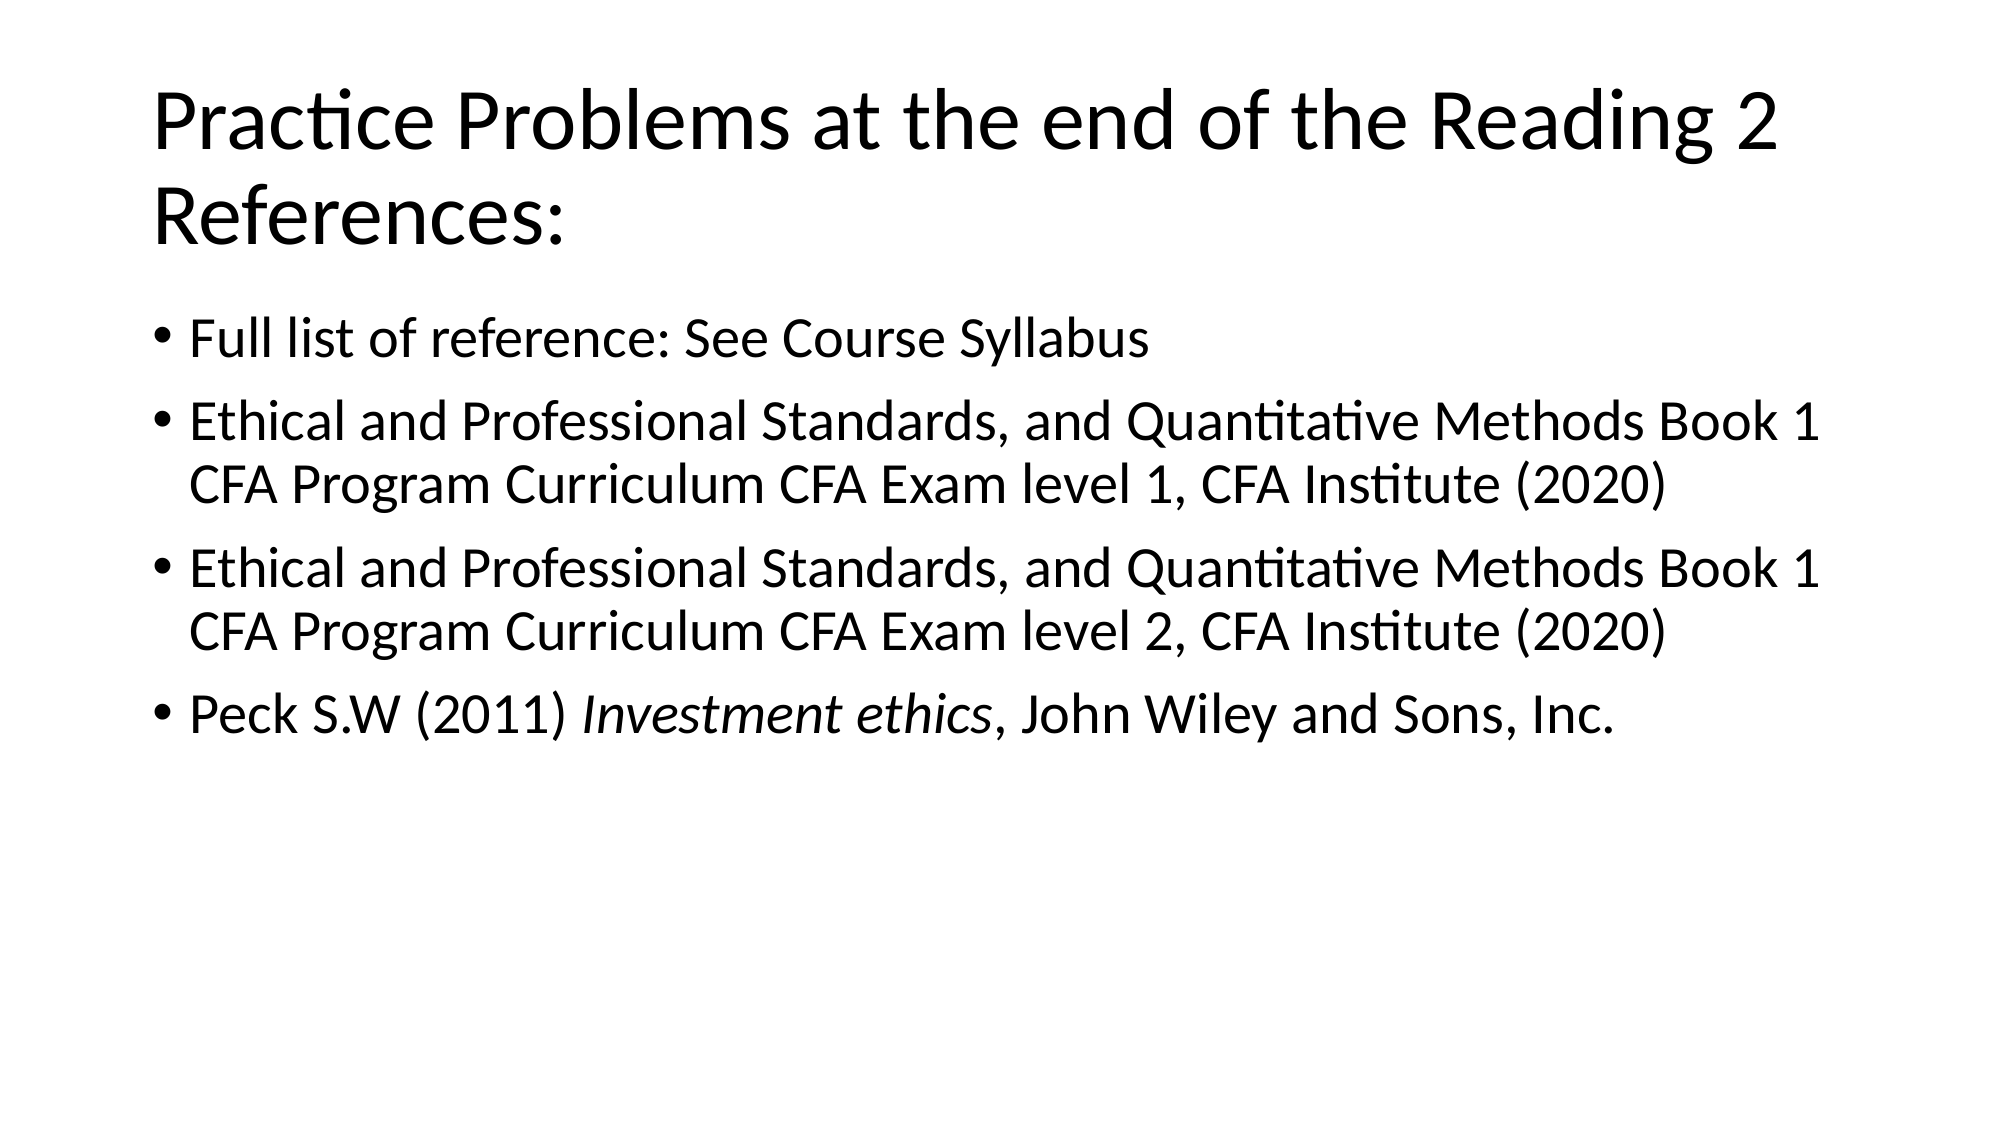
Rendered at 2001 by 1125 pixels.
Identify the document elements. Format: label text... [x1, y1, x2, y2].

list Full list of reference: See Course Syllabus Ethical and Professional Standards, and Quantitative Methods Book 1 CFA Program Curriculum CFA Exam level 1, CFA Institute (2020) Ethical and Professional Standards, and Quantitative Methods Book 1 CFA Program Curriculum CFA Exam level 2, CFA Institute (2020) Peck S.W (2011) Investment ethics, John Wiley and Sons, Inc. [137, 299, 1863, 1014]
title Practice Problems at the end of the Reading 2 References: [137, 59, 1863, 278]
